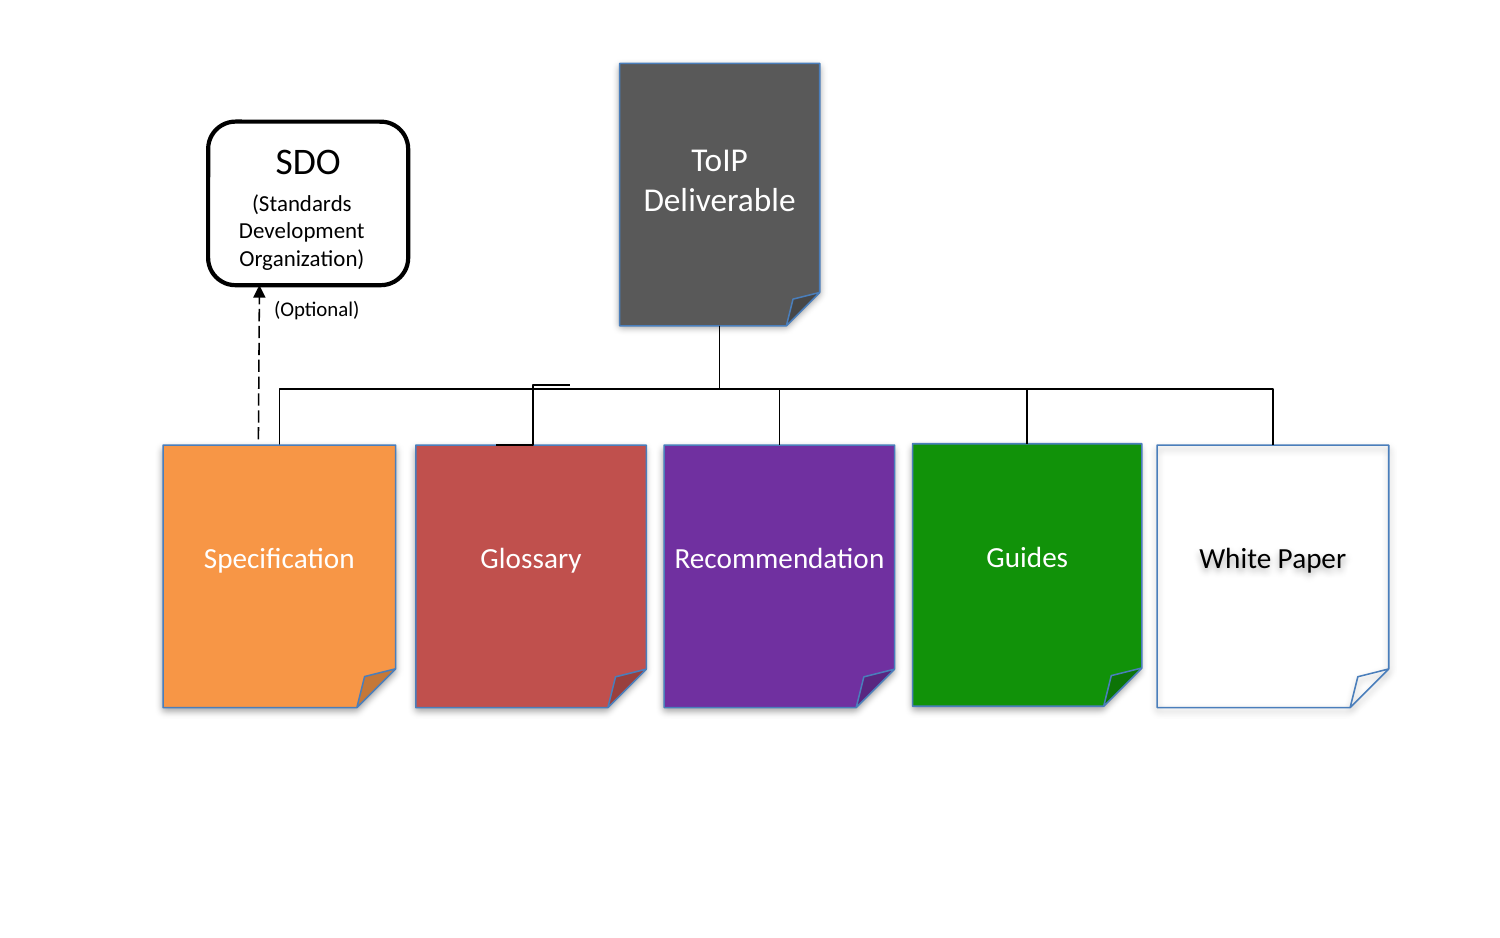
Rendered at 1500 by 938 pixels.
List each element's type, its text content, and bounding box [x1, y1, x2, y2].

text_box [439, 165, 560, 606]
text_box ToIP Deliverable [618, 62, 821, 327]
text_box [936, 108, 1057, 663]
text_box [496, 384, 570, 446]
text_box White Paper [1156, 444, 1390, 709]
text_box SDO [206, 119, 411, 288]
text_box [814, 230, 933, 539]
text_box (Standards Development Organization) [220, 180, 384, 278]
text_box Recommendation [663, 444, 896, 709]
text_box Guides [911, 442, 1143, 708]
text_box (Optional) [263, 288, 382, 328]
text_box Glossary [415, 444, 648, 709]
text_box Specification [162, 444, 397, 709]
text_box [689, 355, 809, 416]
